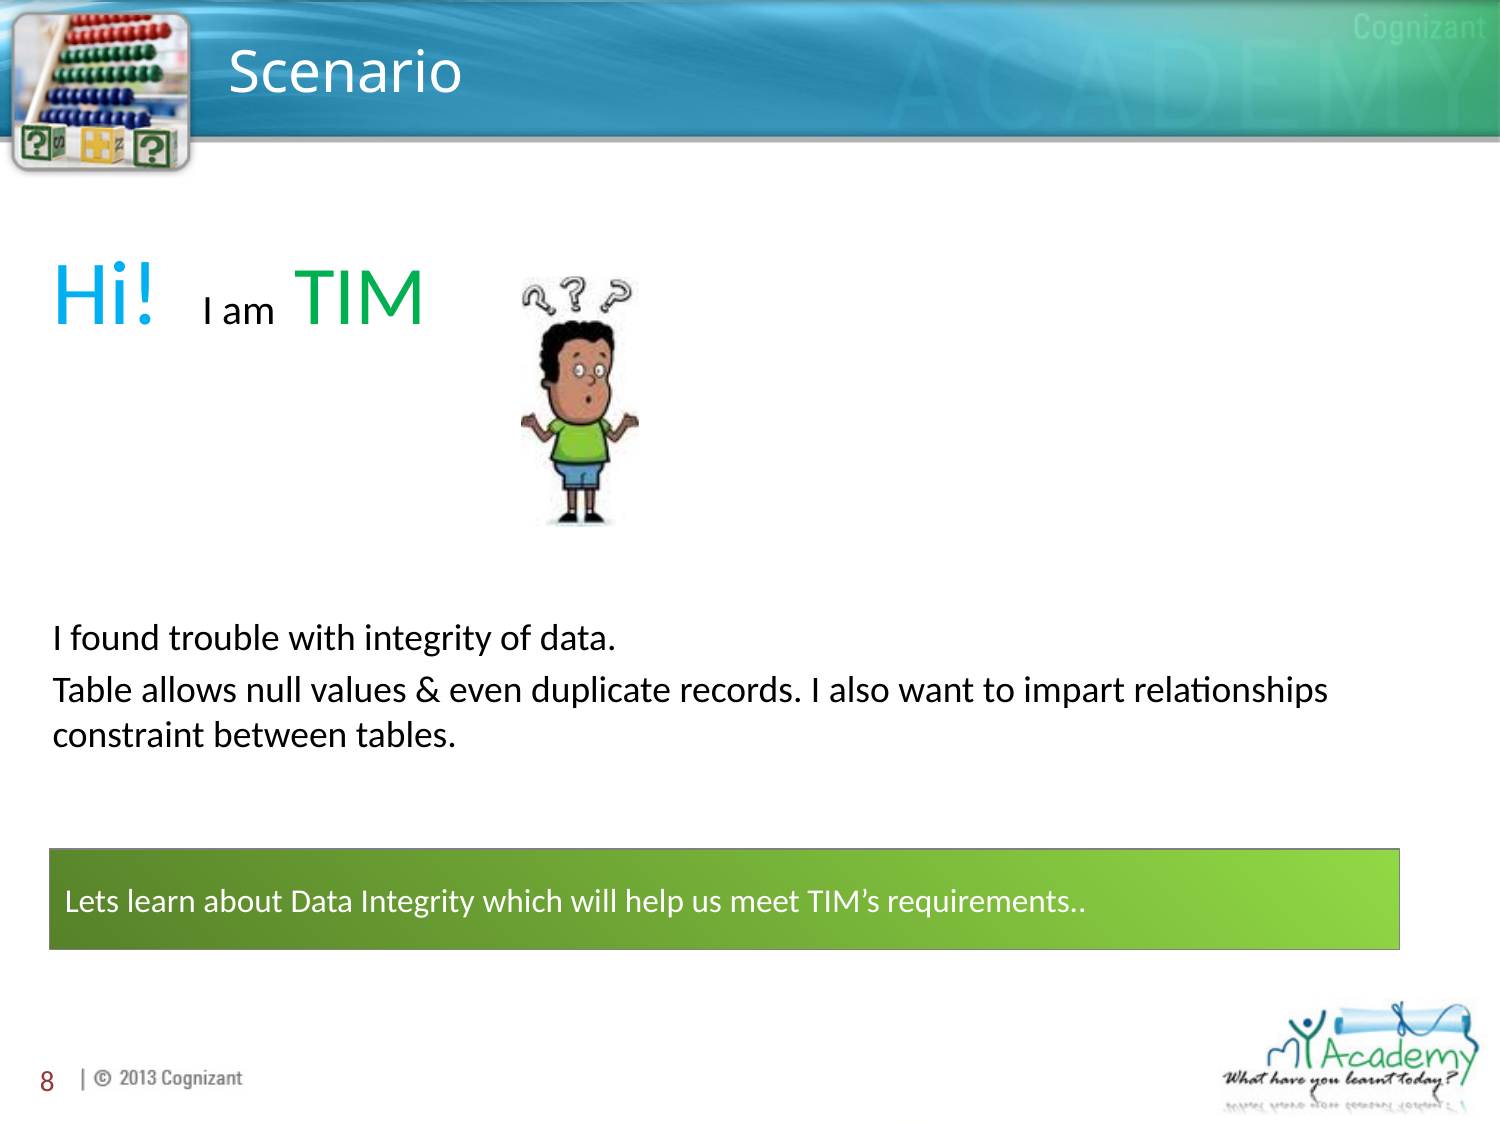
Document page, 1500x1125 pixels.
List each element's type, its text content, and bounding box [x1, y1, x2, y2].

slide_number 8 [24, 1054, 100, 1100]
text_box Lets learn about Data Integrity which will help us meet TIM’s requirements.. [48, 847, 1402, 952]
title Scenario [213, 0, 1500, 163]
list Hi! I am TIM I found trouble with integrity of data. Table allows null values & even duplicate records. I also want to impart relationships constraint between tables. [37, 224, 1463, 1037]
picture [0, 0, 1500, 1125]
